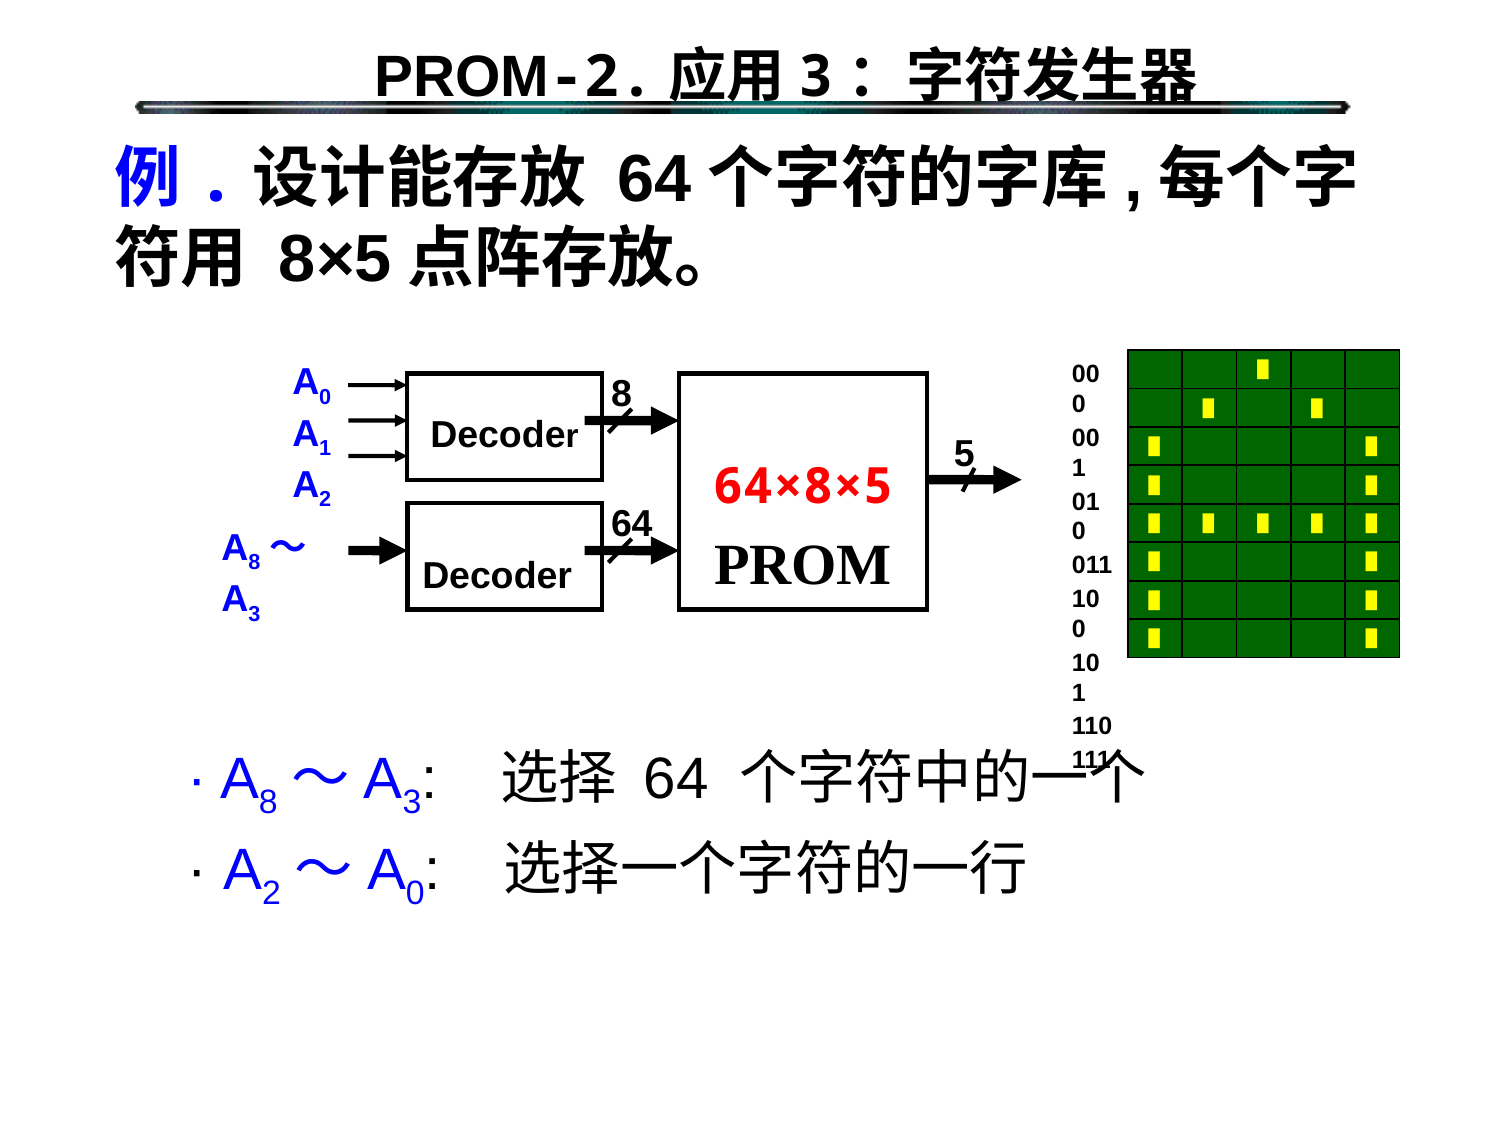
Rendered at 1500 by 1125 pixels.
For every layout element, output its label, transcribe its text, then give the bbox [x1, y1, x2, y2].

table_cell [1292, 466, 1344, 503]
text_box [999, 473, 1022, 486]
table_cell ▉ [1129, 620, 1181, 657]
table_cell [1129, 389, 1181, 426]
text_box 5 [939, 420, 999, 482]
text_box Decoder [407, 373, 602, 480]
table_cell ▉ [1129, 505, 1181, 541]
text_box [361, 414, 408, 427]
table_cell ▉ [1129, 543, 1181, 580]
table_cell ▉ [1346, 543, 1399, 580]
text_box A0 A1 A2 [277, 349, 361, 515]
table_header ▉ [1237, 351, 1290, 388]
table_cell [1183, 543, 1236, 580]
table_cell [1292, 428, 1344, 464]
table_cell ▉ [1292, 389, 1344, 426]
text_box [361, 544, 408, 557]
text_box [666, 552, 677, 557]
table_cell [1237, 543, 1290, 580]
table_header [1129, 351, 1181, 388]
table_cell [1237, 428, 1290, 464]
table_cell [1292, 582, 1344, 618]
text_box PROM-2.应用3：字符发生器 [360, 31, 1305, 100]
table_header [1346, 351, 1399, 388]
table_header [1292, 351, 1344, 388]
table_cell ▉ [1129, 582, 1181, 618]
table_cell ▉ [1346, 582, 1399, 618]
table_cell ▉ [1346, 428, 1399, 464]
table_cell [1237, 582, 1290, 618]
table_cell [1292, 620, 1344, 657]
table_cell ▉ [1292, 505, 1344, 541]
table_cell ▉ [1183, 389, 1236, 426]
text_box 8 [596, 361, 656, 422]
table_cell [1183, 582, 1236, 618]
table_cell ▉ [1129, 466, 1181, 503]
text_box Decoder [407, 503, 603, 610]
picture [135, 101, 1353, 114]
text_box A8～A3 [206, 515, 361, 633]
text_box [656, 414, 680, 427]
table_cell ▉ [1346, 505, 1399, 541]
text_box 000 001 010 011 100 101 110 111 [1057, 350, 1129, 732]
table_cell [1183, 620, 1236, 657]
subtitle 例.设计能存放 64个字符的字库,每个字符用 8×5点阵存放。 [99, 126, 1437, 305]
table_cell ▉ [1183, 505, 1236, 541]
table_cell [1237, 466, 1290, 503]
table_cell ▉ [1346, 620, 1399, 657]
text_box 64×8×5 PROM [679, 373, 927, 610]
table_header [1183, 351, 1236, 388]
table_cell [1237, 389, 1290, 426]
table_cell [1183, 428, 1236, 464]
text_box · A8～A3: 选择 64 个字符中的一个 · A2～A0: 选择一个字符的一行 [172, 732, 1449, 919]
text_box [361, 378, 408, 392]
table_cell ▉ [1346, 466, 1399, 503]
table_cell [1183, 466, 1236, 503]
table_cell ▉ [1129, 428, 1181, 464]
table_cell [1346, 389, 1399, 426]
table_cell [1237, 620, 1290, 657]
table_cell ▉ [1237, 505, 1290, 541]
text_box [361, 449, 408, 463]
table_cell [1292, 543, 1344, 580]
text_box 64 [596, 491, 680, 552]
